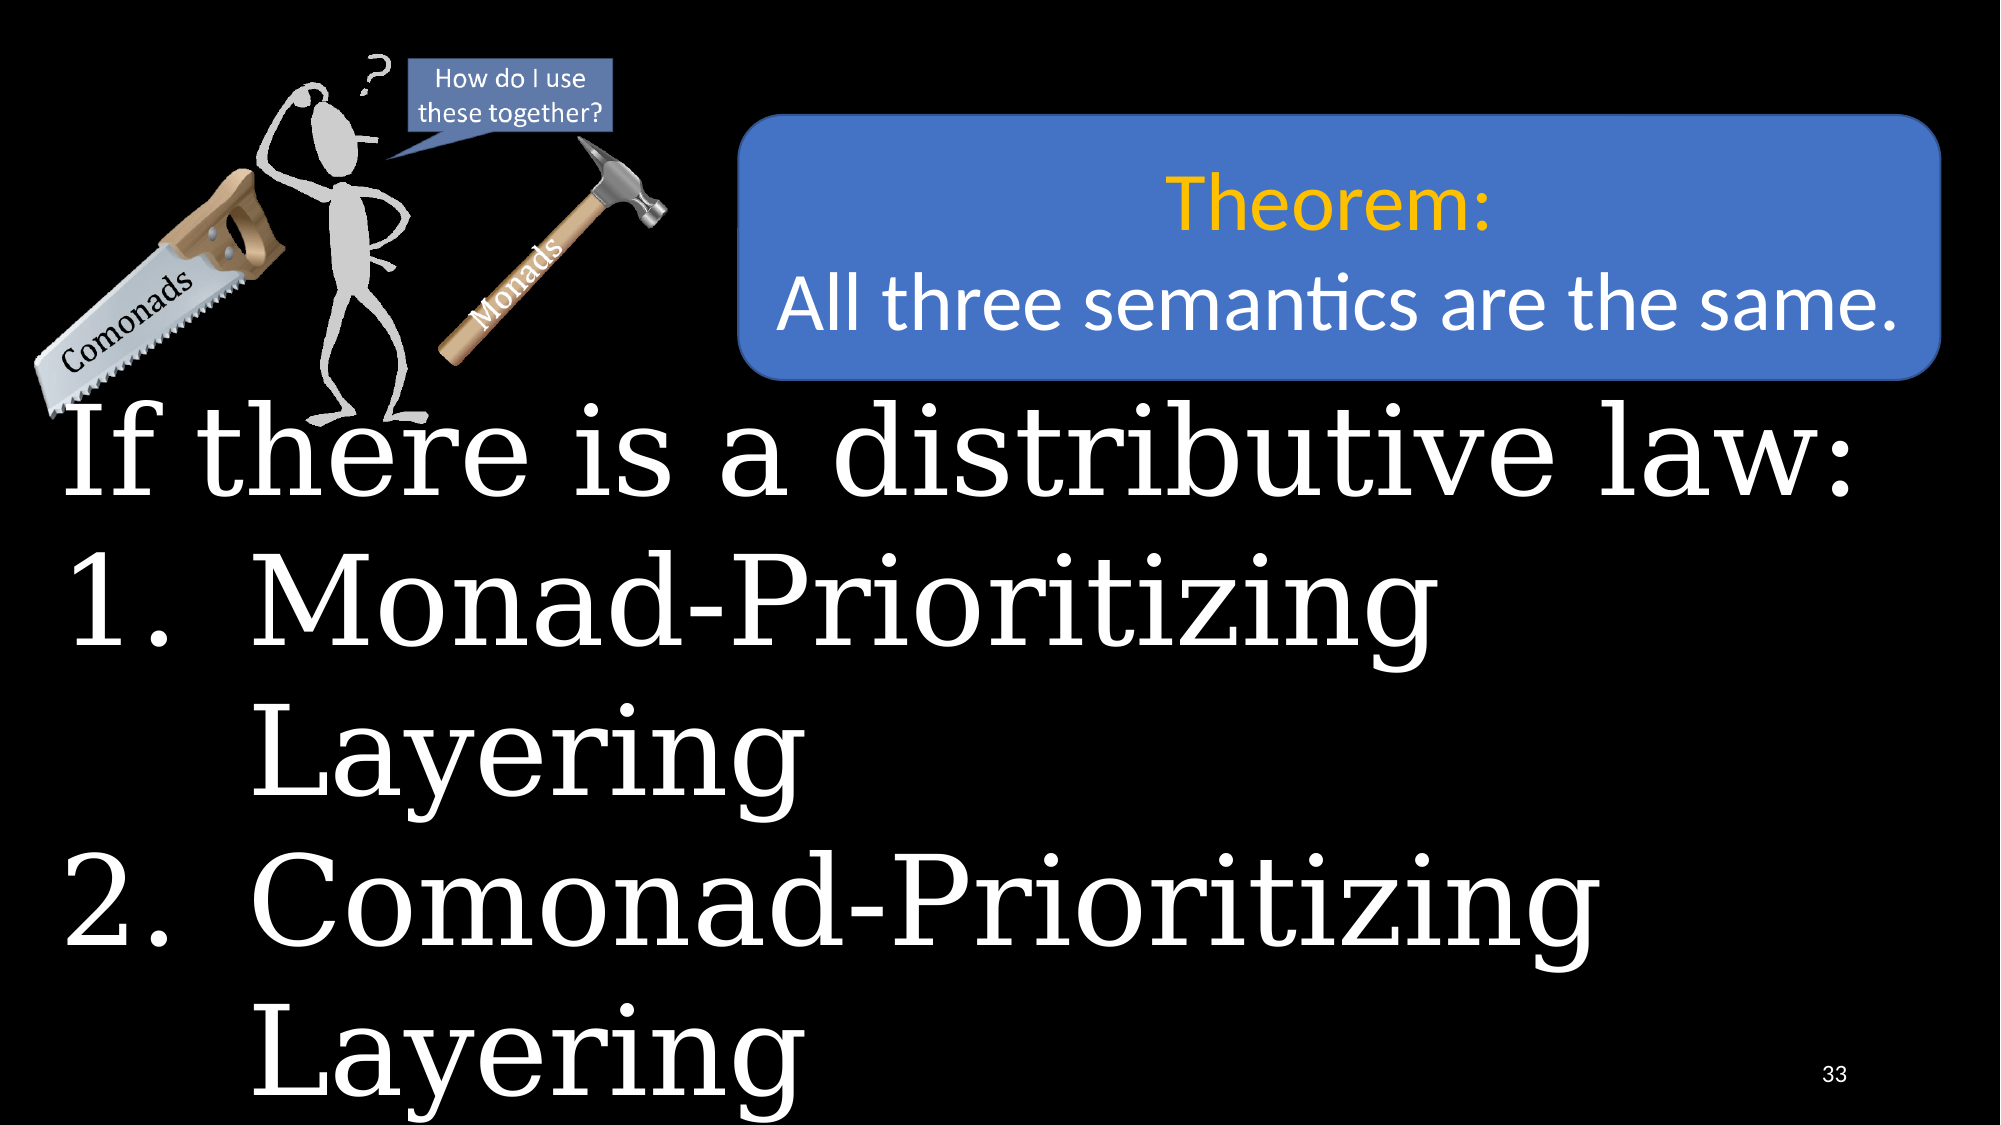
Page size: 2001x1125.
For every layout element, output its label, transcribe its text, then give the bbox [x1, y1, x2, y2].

picture [0, 53, 691, 442]
text_box Theorem: All three semantics are the same. [737, 113, 1942, 381]
text_box If there is a distributive law: Monad-Prioritizing Layering Comonad-Prioritizing Layering Distributive-Law Based Semantics [59, 370, 1941, 1125]
